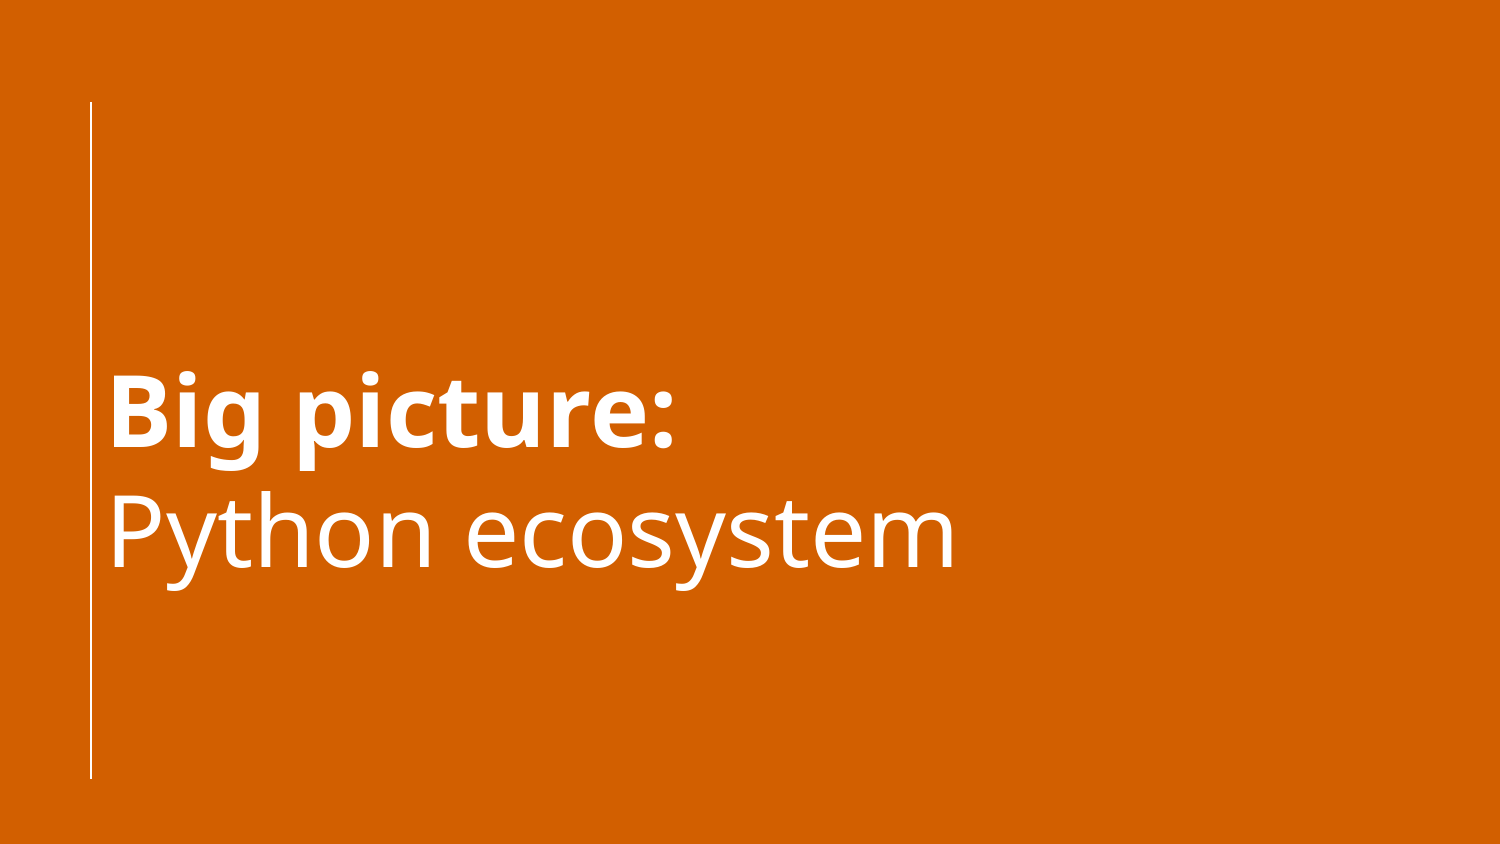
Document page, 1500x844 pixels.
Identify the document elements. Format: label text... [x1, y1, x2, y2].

title Big picture: Python ecosystem [95, 464, 1390, 603]
